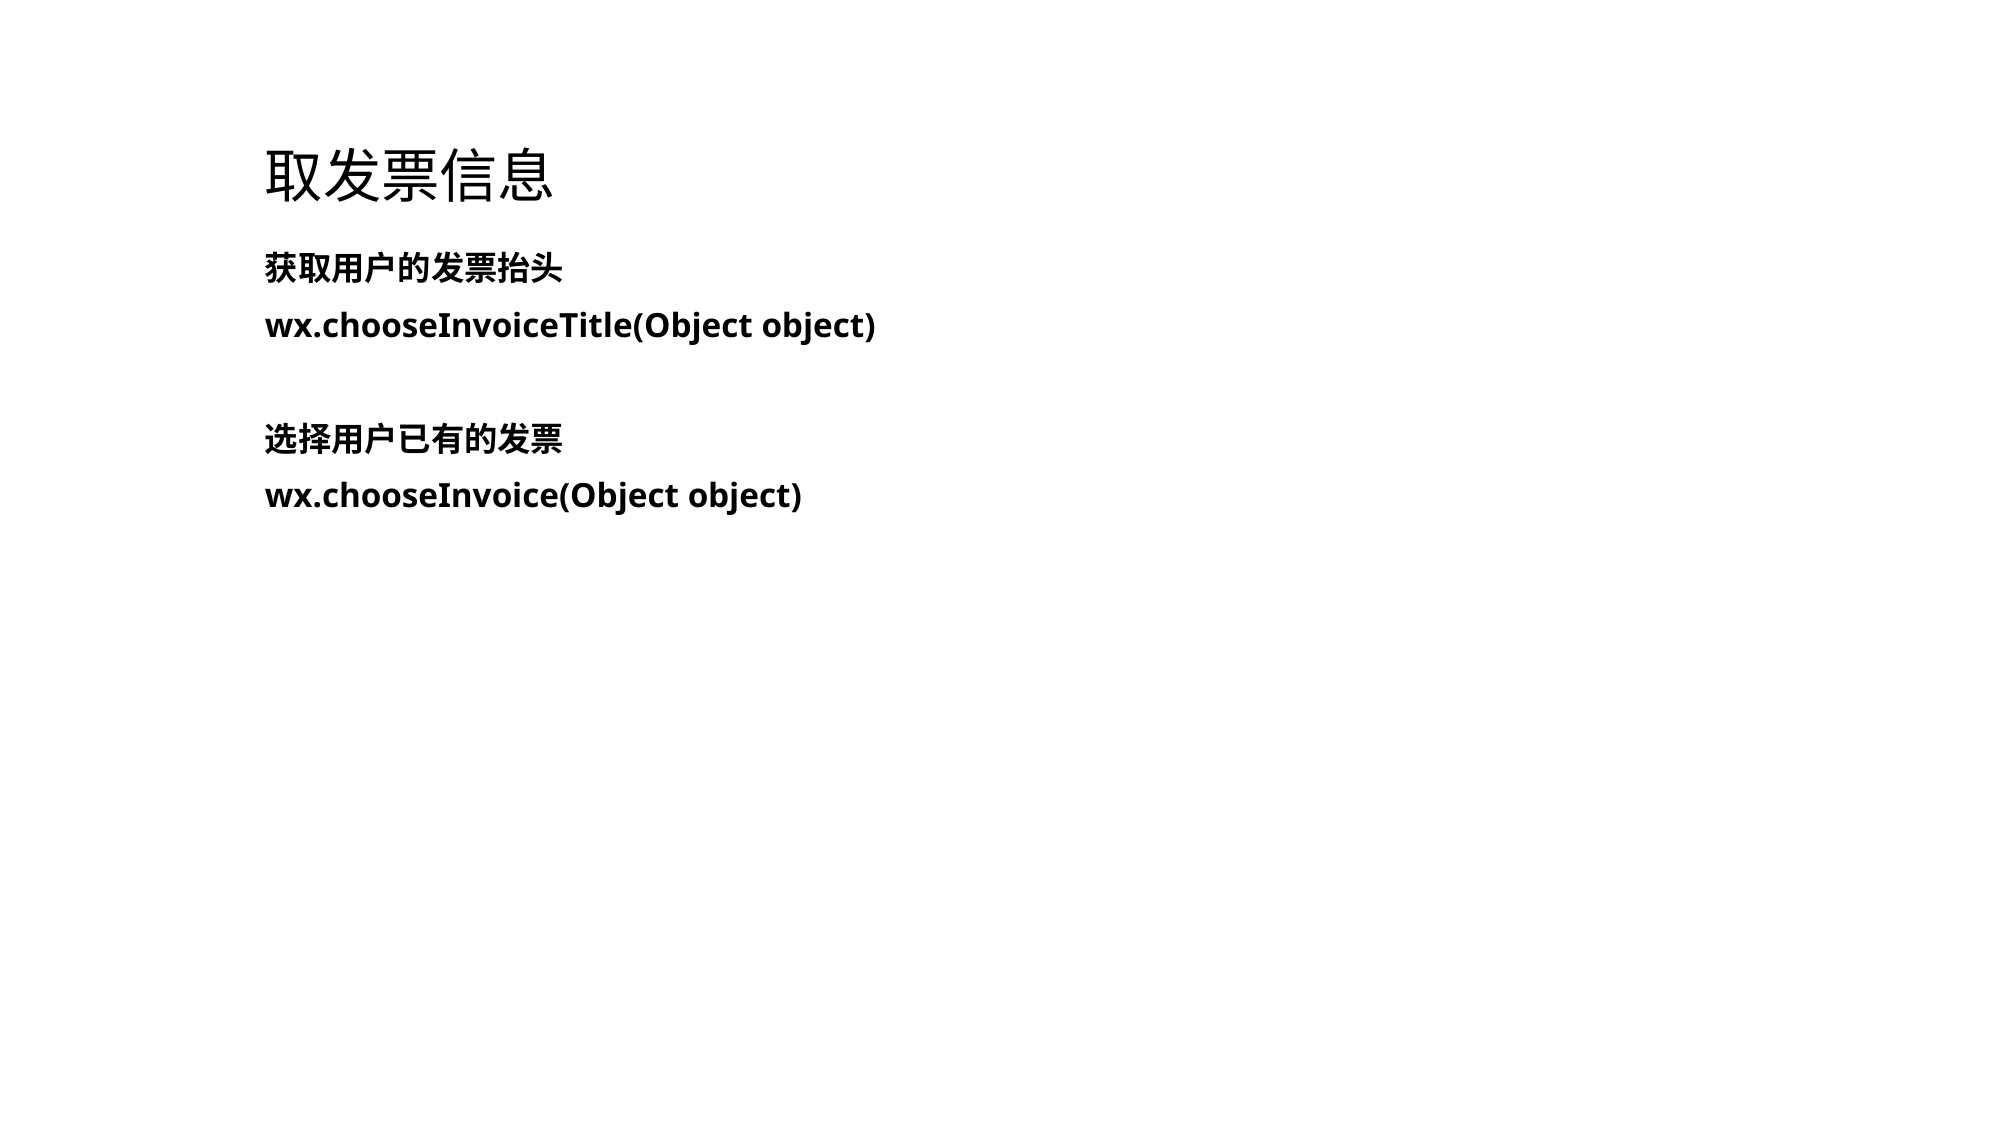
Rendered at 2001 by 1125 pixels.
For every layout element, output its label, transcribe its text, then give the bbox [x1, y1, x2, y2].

text_box 获取用户的发票抬头 wx.chooseInvoiceTitle(Object object) 选择用户已有的发票 wx.chooseInvoice(Object object) [249, 244, 1081, 946]
title 取发票信息 [249, 93, 1751, 219]
